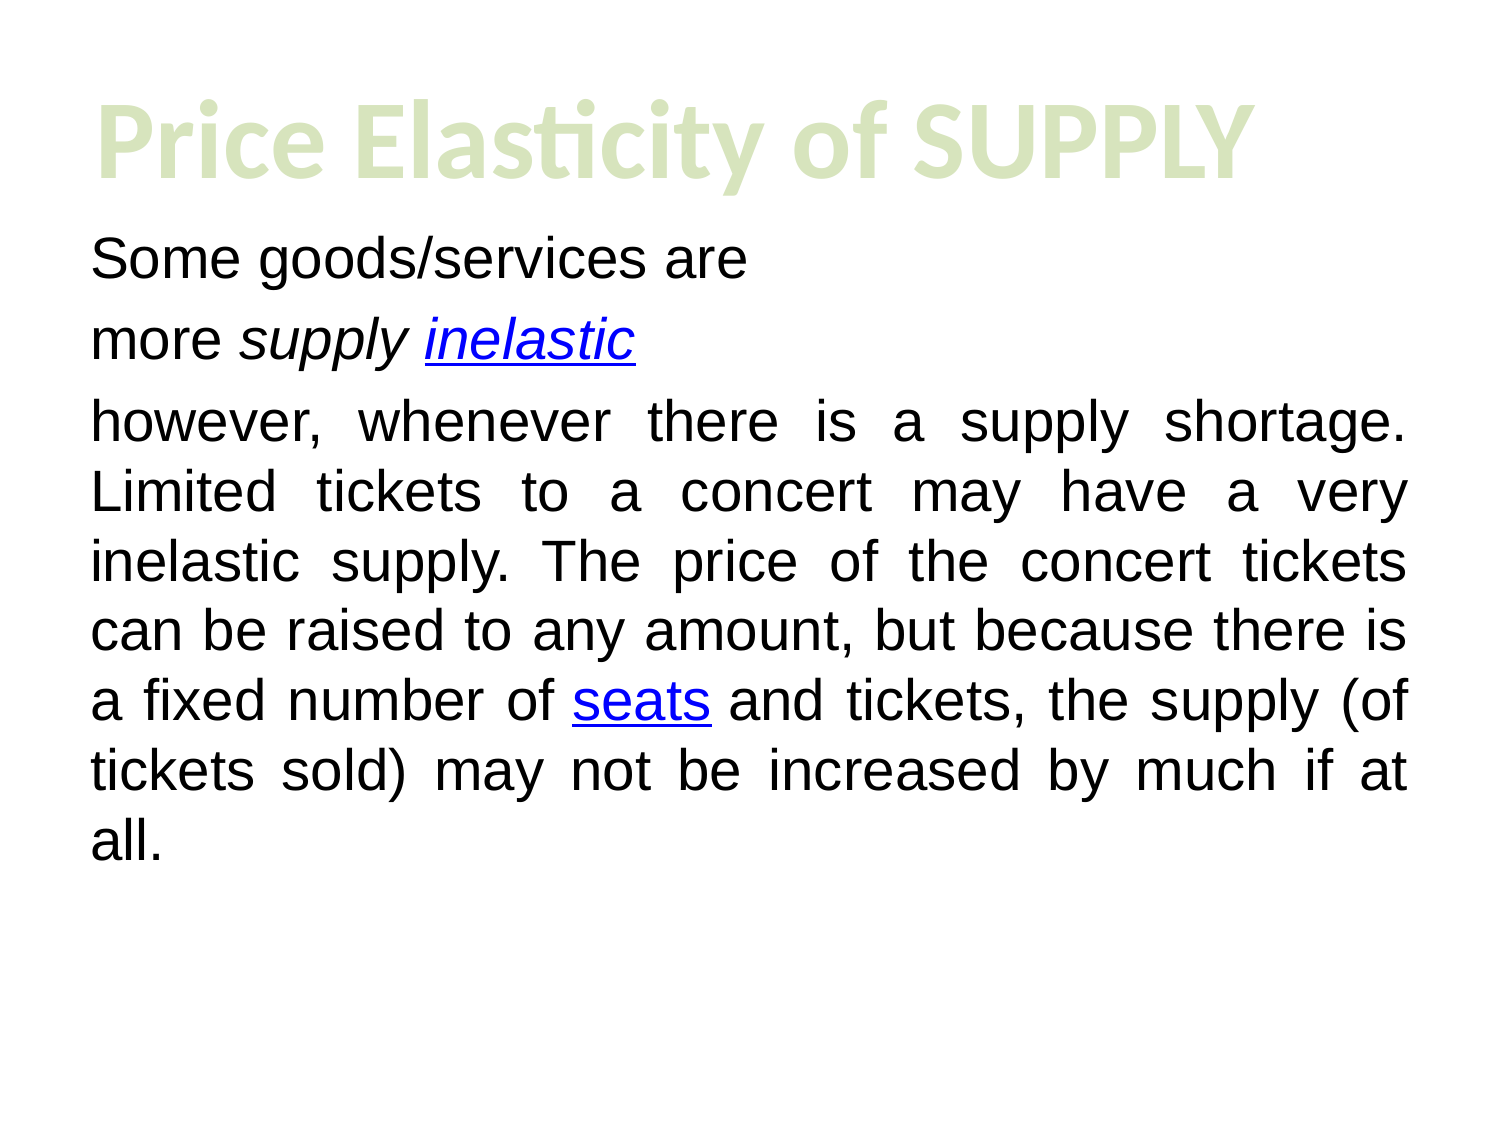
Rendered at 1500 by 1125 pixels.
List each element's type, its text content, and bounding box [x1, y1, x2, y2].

list Some goods/services are more supply inelastic however, whenever there is a supply shortage. Limited tickets to a concert may have a very inelastic supply. The price of the concert tickets can be raised to any amount, but because there is a fixed number of seats and tickets, the supply (of tickets sold) may not be increased by much if at all. [75, 212, 1425, 1005]
text_box Price Elasticity of SUPPLY [80, 58, 1273, 209]
